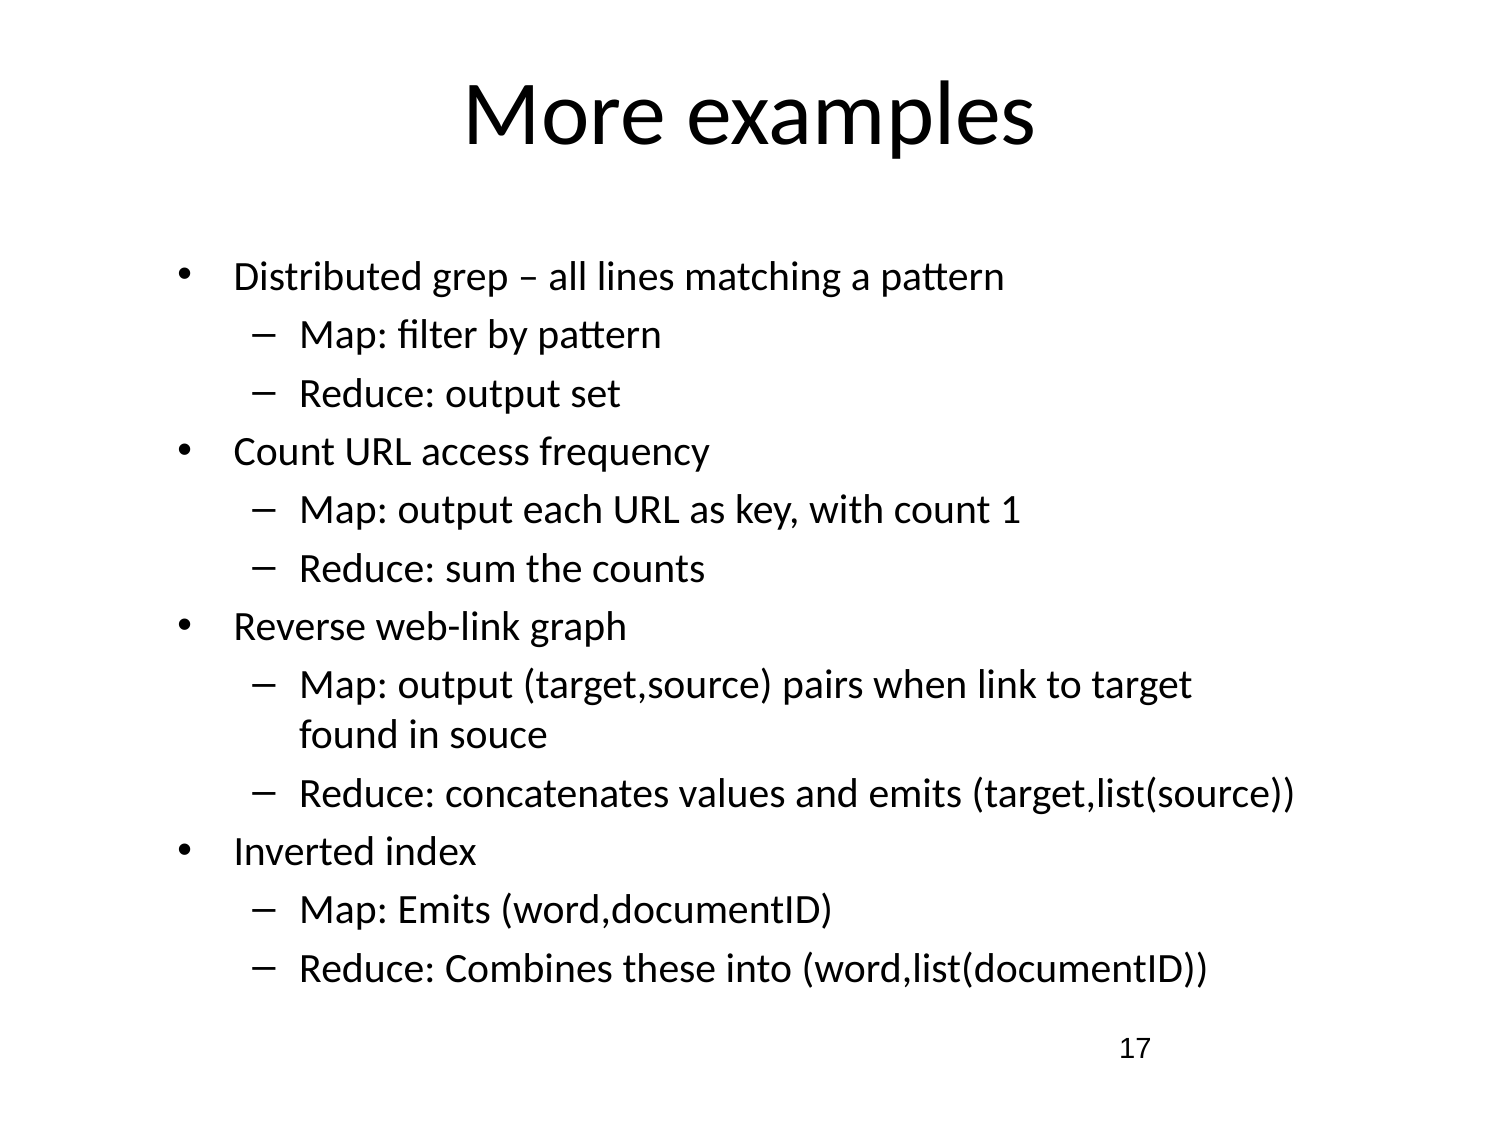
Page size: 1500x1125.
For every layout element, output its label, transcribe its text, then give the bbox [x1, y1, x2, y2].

title More examples [75, 45, 1425, 233]
list Distributed grep – all lines matching a pattern Map: filter by pattern Reduce: output set Count URL access frequency Map: output each URL as key, with count 1 Reduce: sum the counts Reverse web-link graph Map: output (target,source) pairs when link to target found in souce Reduce: concatenates values and emits (target,list(source)) Inverted index Map: Emits (word,documentID) Reduce: Combines these into (word,list(documentID)) [162, 241, 1438, 1078]
slide_number 17 [1104, 1021, 1417, 1097]
